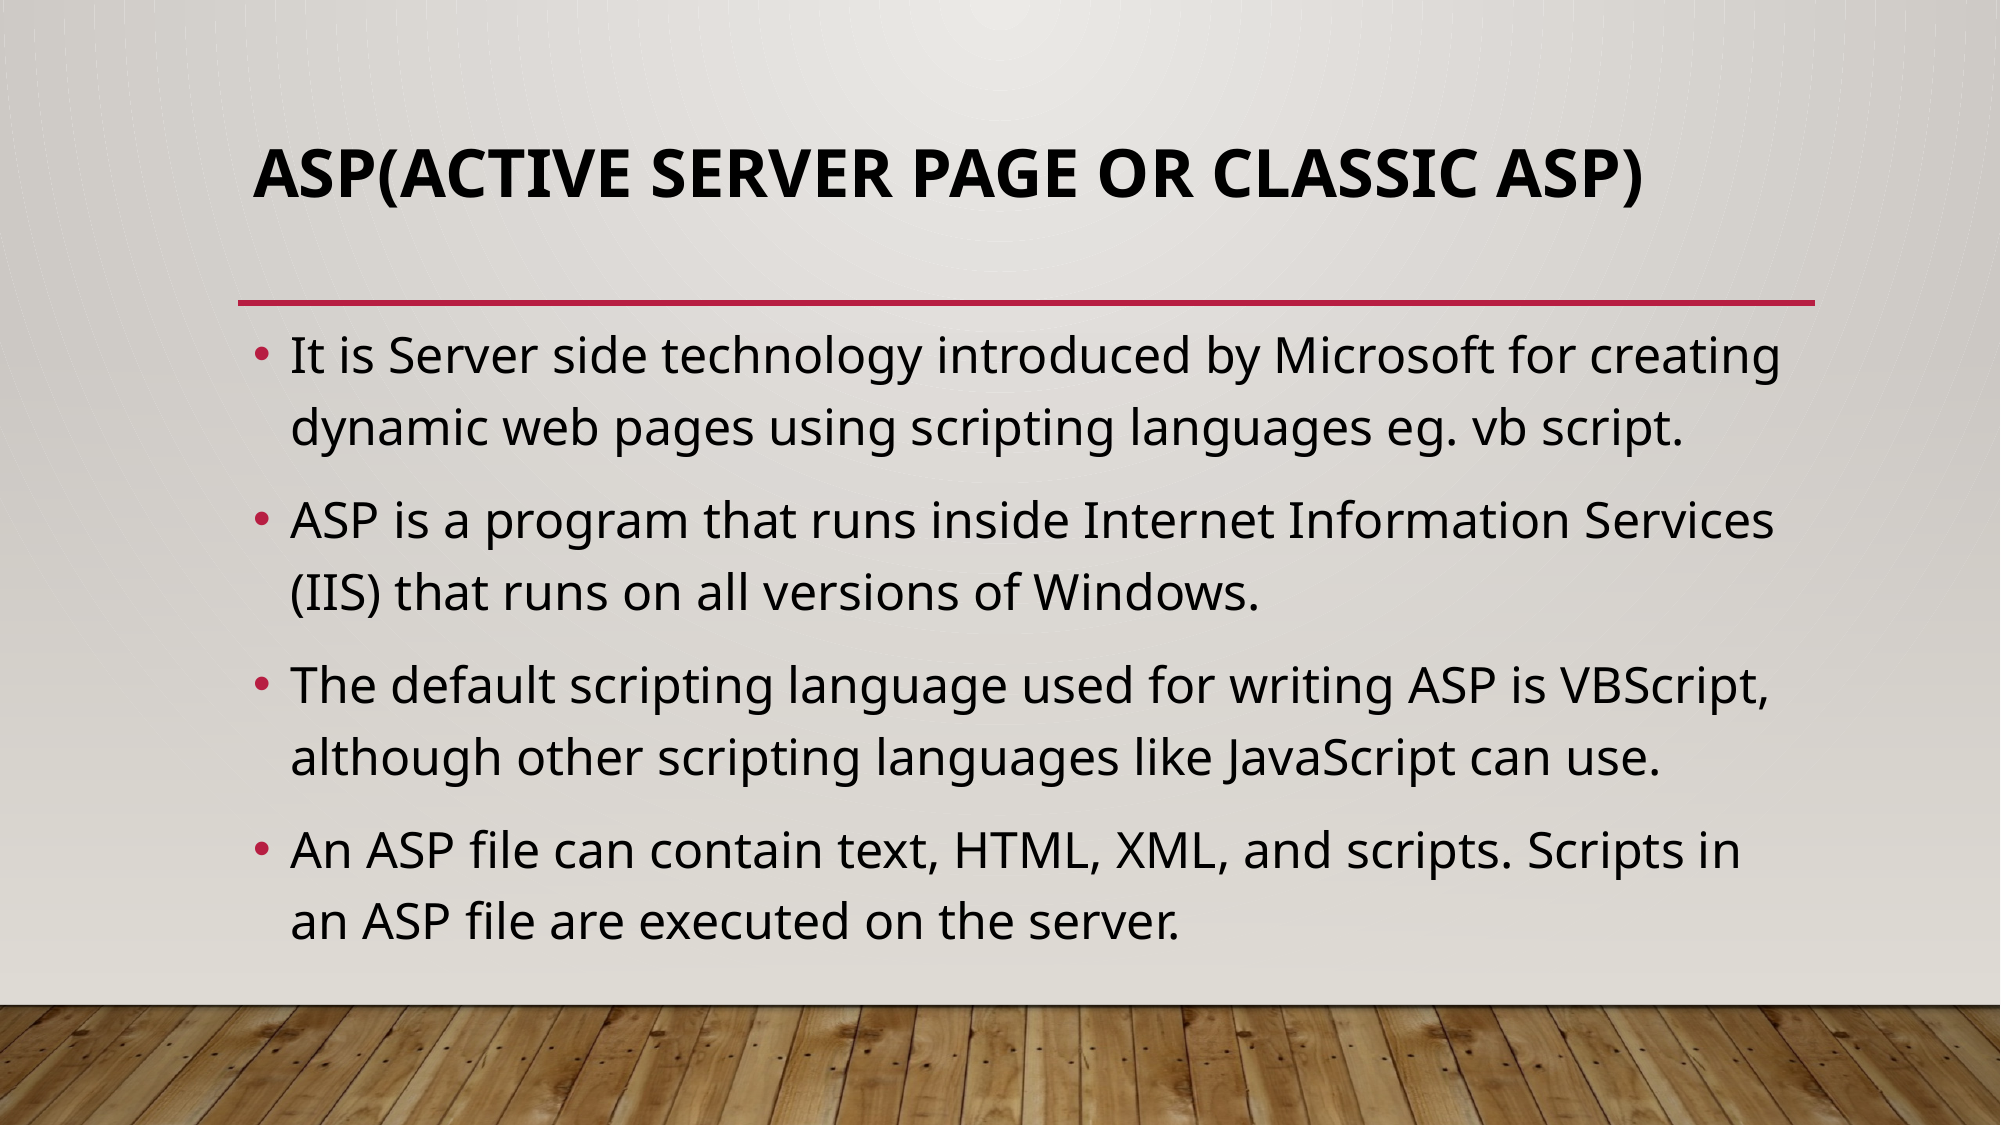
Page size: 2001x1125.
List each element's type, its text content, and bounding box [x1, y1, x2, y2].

title ASP(ACTIVE SERVER PAGE or classic asp) [238, 131, 1814, 304]
picture [0, 1005, 2000, 1125]
list It is Server side technology introduced by Microsoft for creating dynamic web pages using scripting languages eg. vb script. ASP is a program that runs inside Internet Information Services (IIS) that runs on all versions of Windows. The default scripting language used for writing ASP is VBScript, although other scripting languages like JavaScript can use. An ASP file can contain text, HTML, XML, and scripts. Scripts in an ASP file are executed on the server. [238, 304, 1814, 996]
